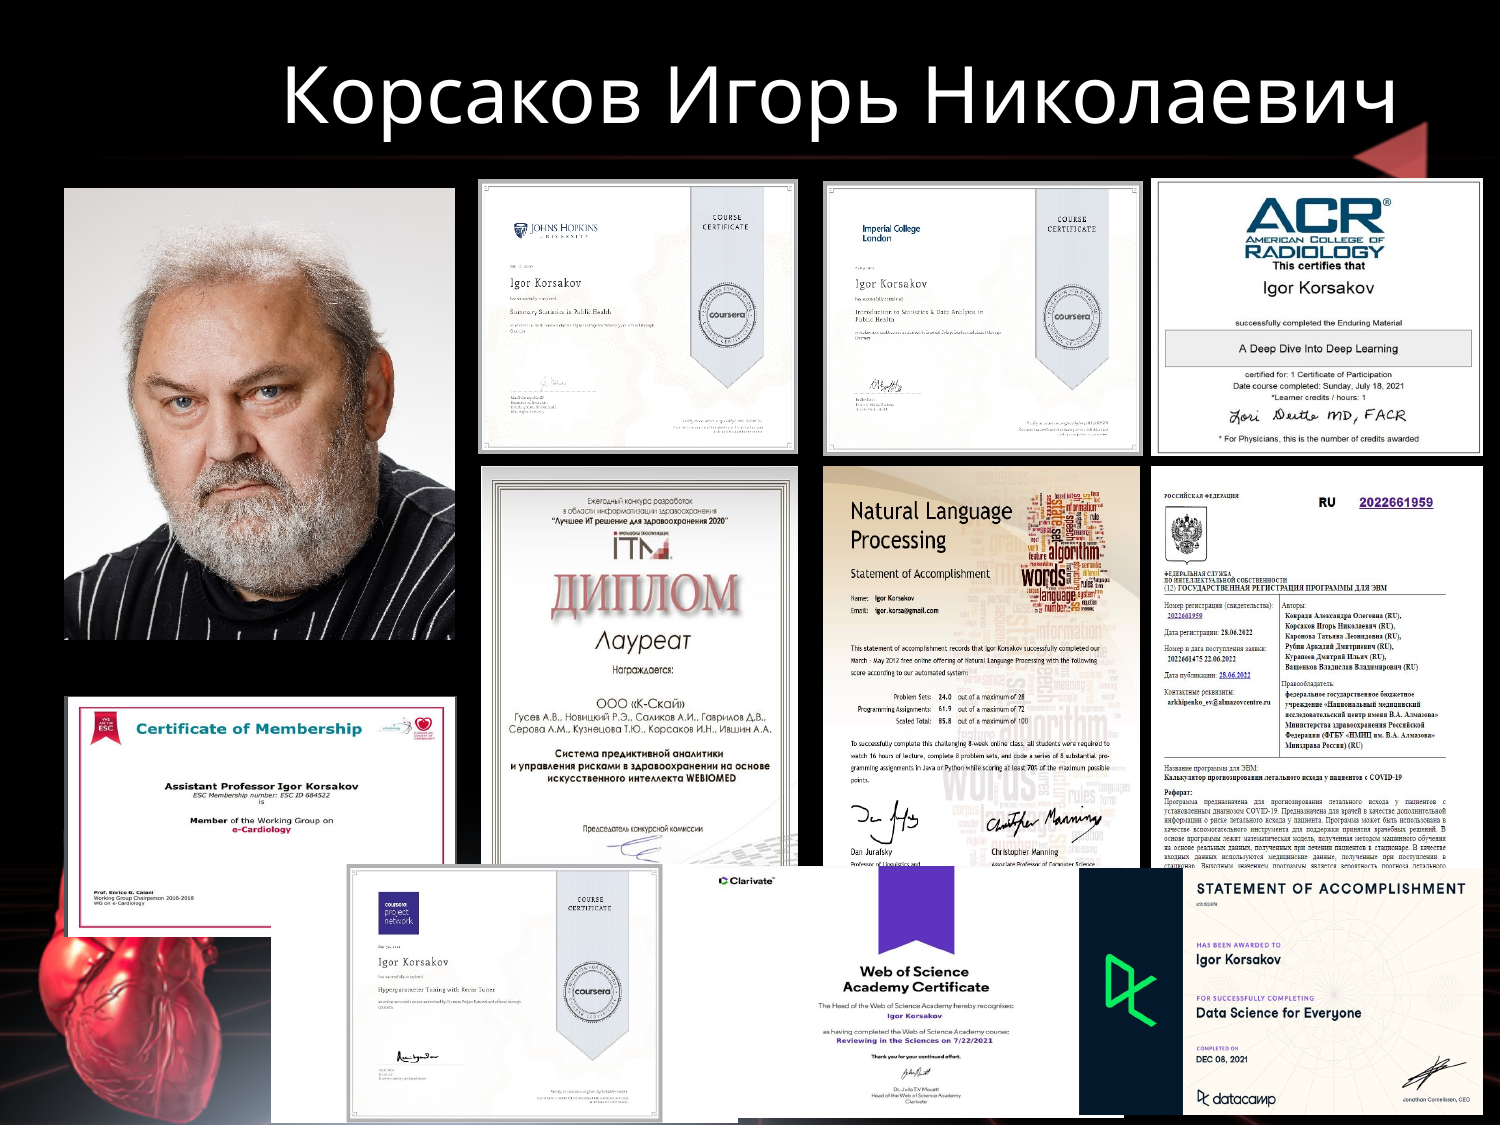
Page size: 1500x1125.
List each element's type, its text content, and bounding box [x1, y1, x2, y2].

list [64, 188, 455, 640]
title Корсаков Игорь Николаевич [265, 0, 1425, 185]
picture [0, 0, 1500, 1125]
